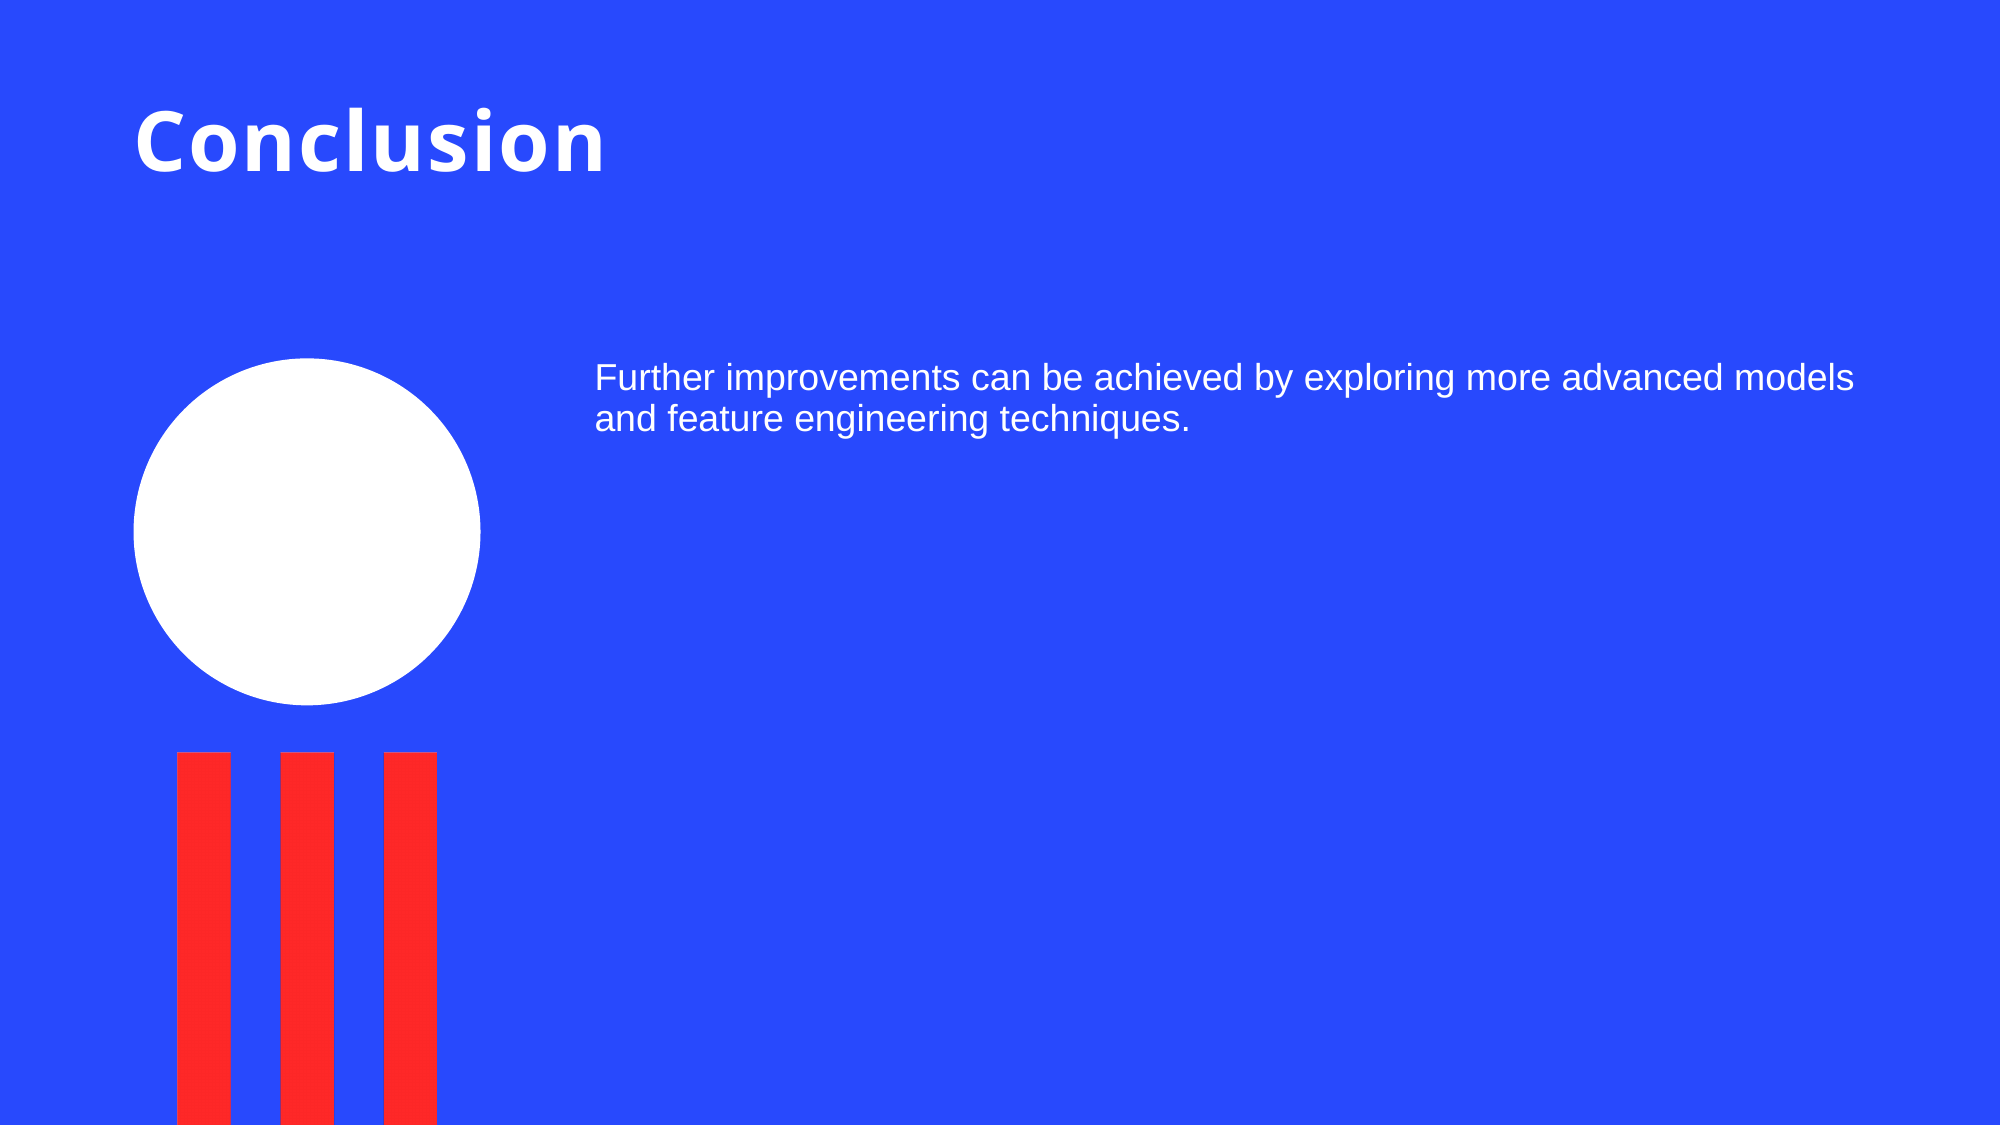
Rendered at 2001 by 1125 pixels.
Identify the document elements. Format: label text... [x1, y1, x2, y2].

picture [178, 753, 437, 1125]
list Further improvements can be achieved by exploring more advanced models and feature engineering techniques. [594, 358, 1867, 1023]
title Conclusion [133, 99, 1868, 290]
